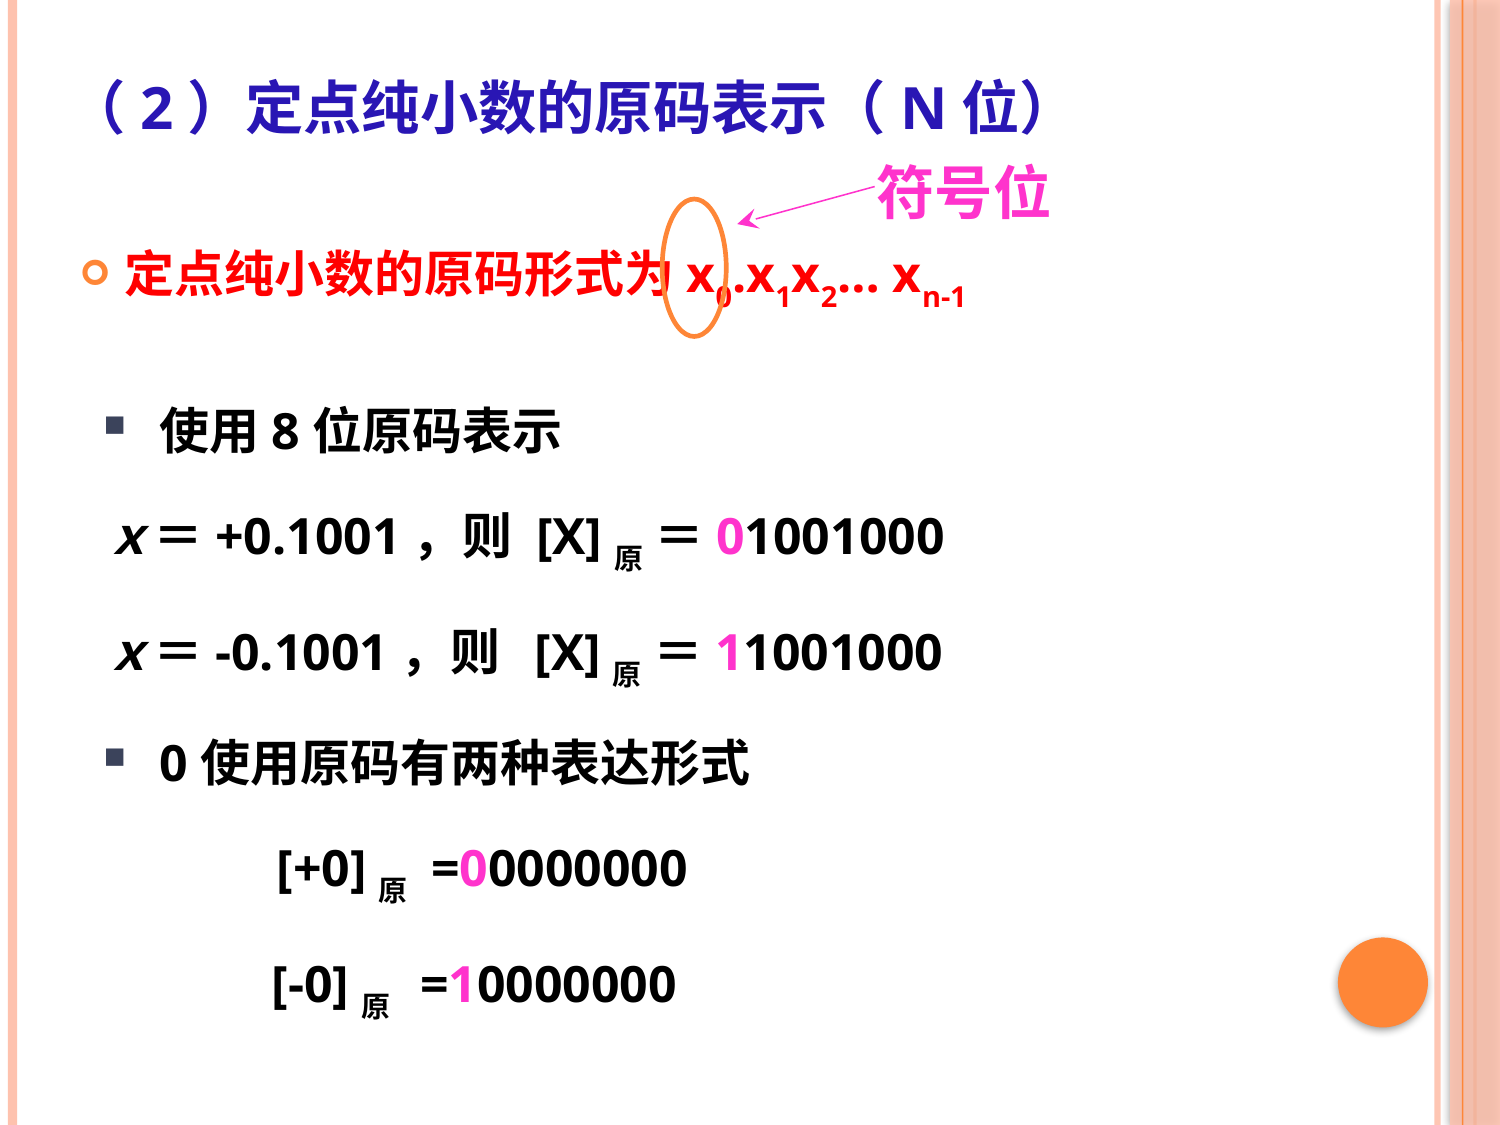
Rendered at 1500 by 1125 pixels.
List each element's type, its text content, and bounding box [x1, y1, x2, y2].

title （2）定点纯小数的原码表示（n位） [53, 60, 1332, 150]
list 定点纯小数的原码形式为x0.x1x2… xn-1 [64, 234, 1353, 353]
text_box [661, 148, 1141, 338]
text_box 使用8位原码表示 ｘ＝+0.1001，则 [X]原 ＝01001000 ｘ＝-0.1001，则 [X]原 ＝11001000 0使用原码有两种表达形式 [+0]原 =00000000 [-0]原 =10000000 [88, 361, 1306, 1083]
